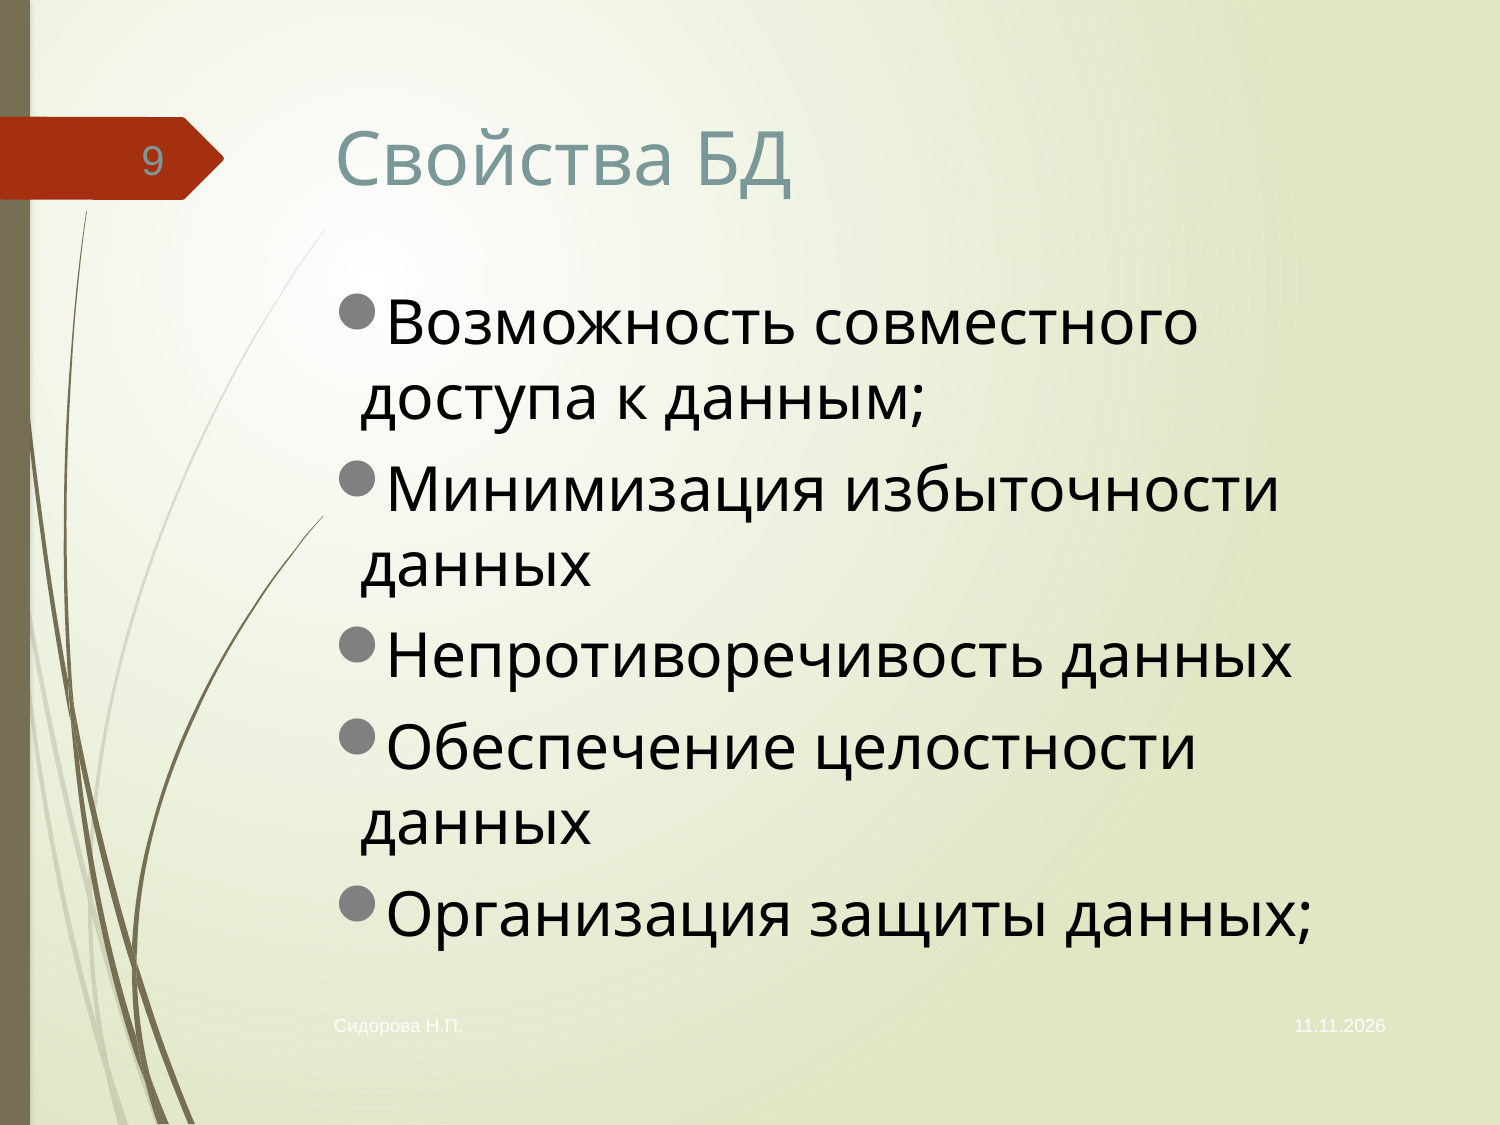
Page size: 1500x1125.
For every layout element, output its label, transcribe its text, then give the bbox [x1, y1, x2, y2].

footer Сидорова Н.П. [318, 1006, 1257, 1067]
title Свойства БД [319, 102, 1400, 275]
list Возможность совместного доступа к данным; Минимизация избыточности данных Непротиворечивость данных Обеспечение целостности данных Организация защиты данных; [318, 275, 1400, 970]
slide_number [1275, 1006, 1401, 1068]
slide_number 9 [83, 129, 180, 190]
